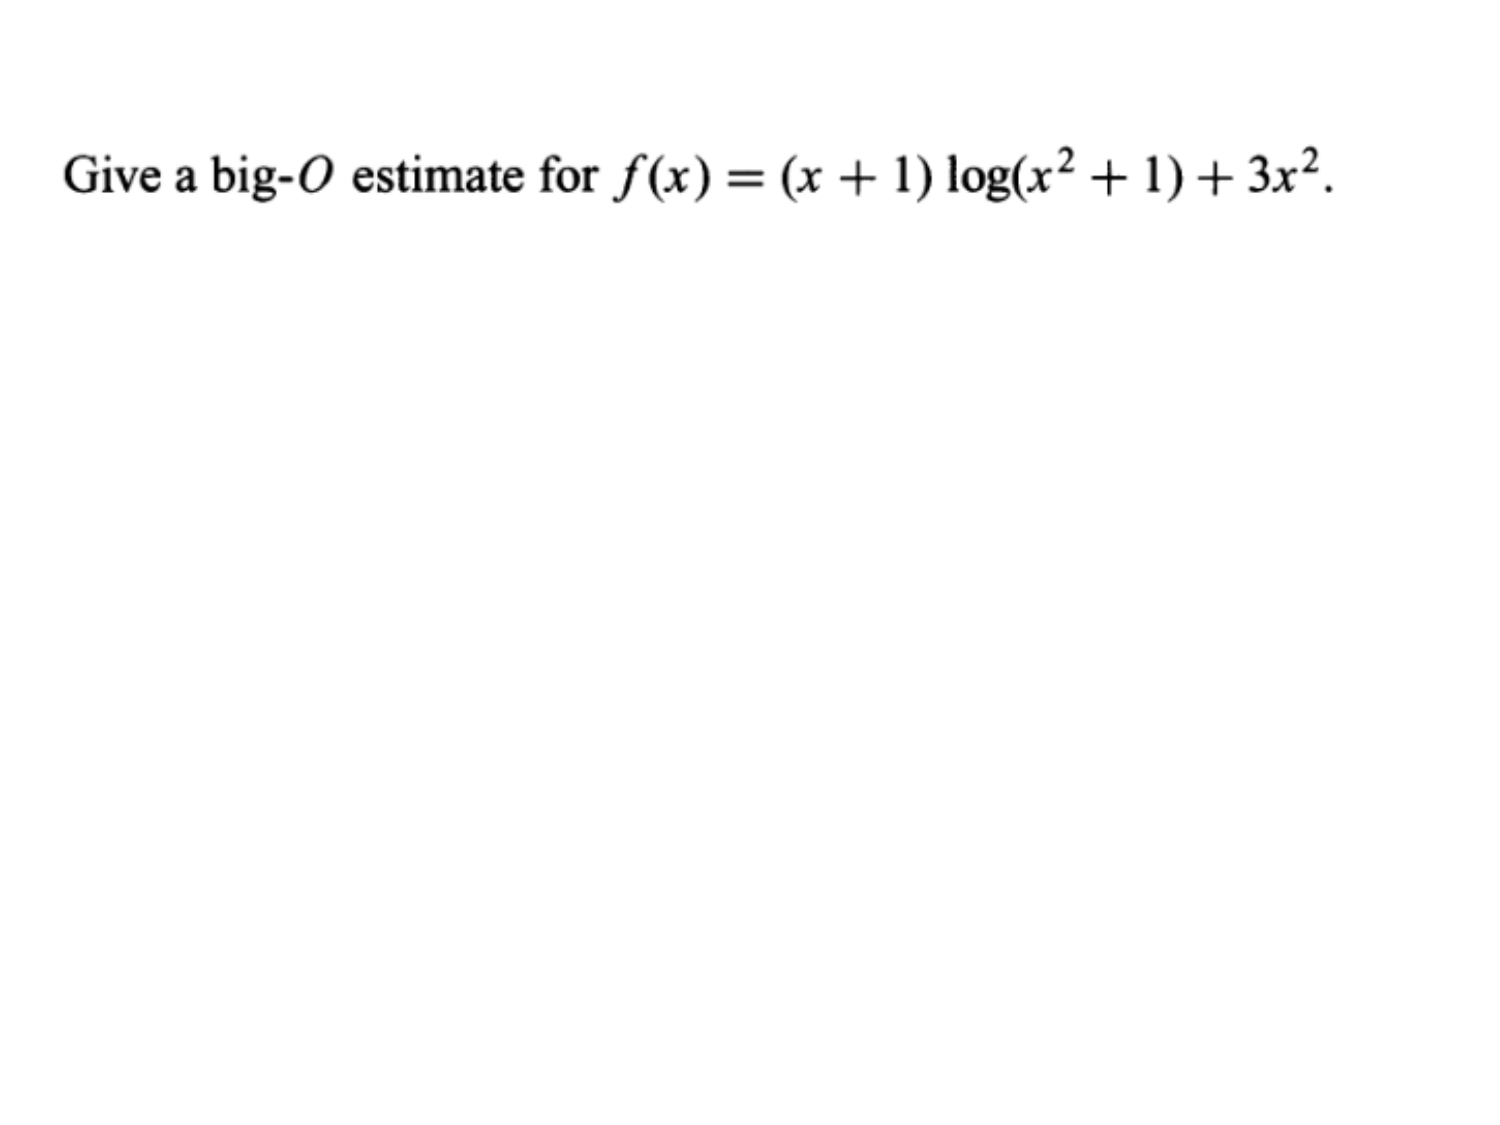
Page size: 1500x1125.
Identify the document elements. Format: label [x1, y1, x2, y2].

picture [41, 136, 1355, 221]
